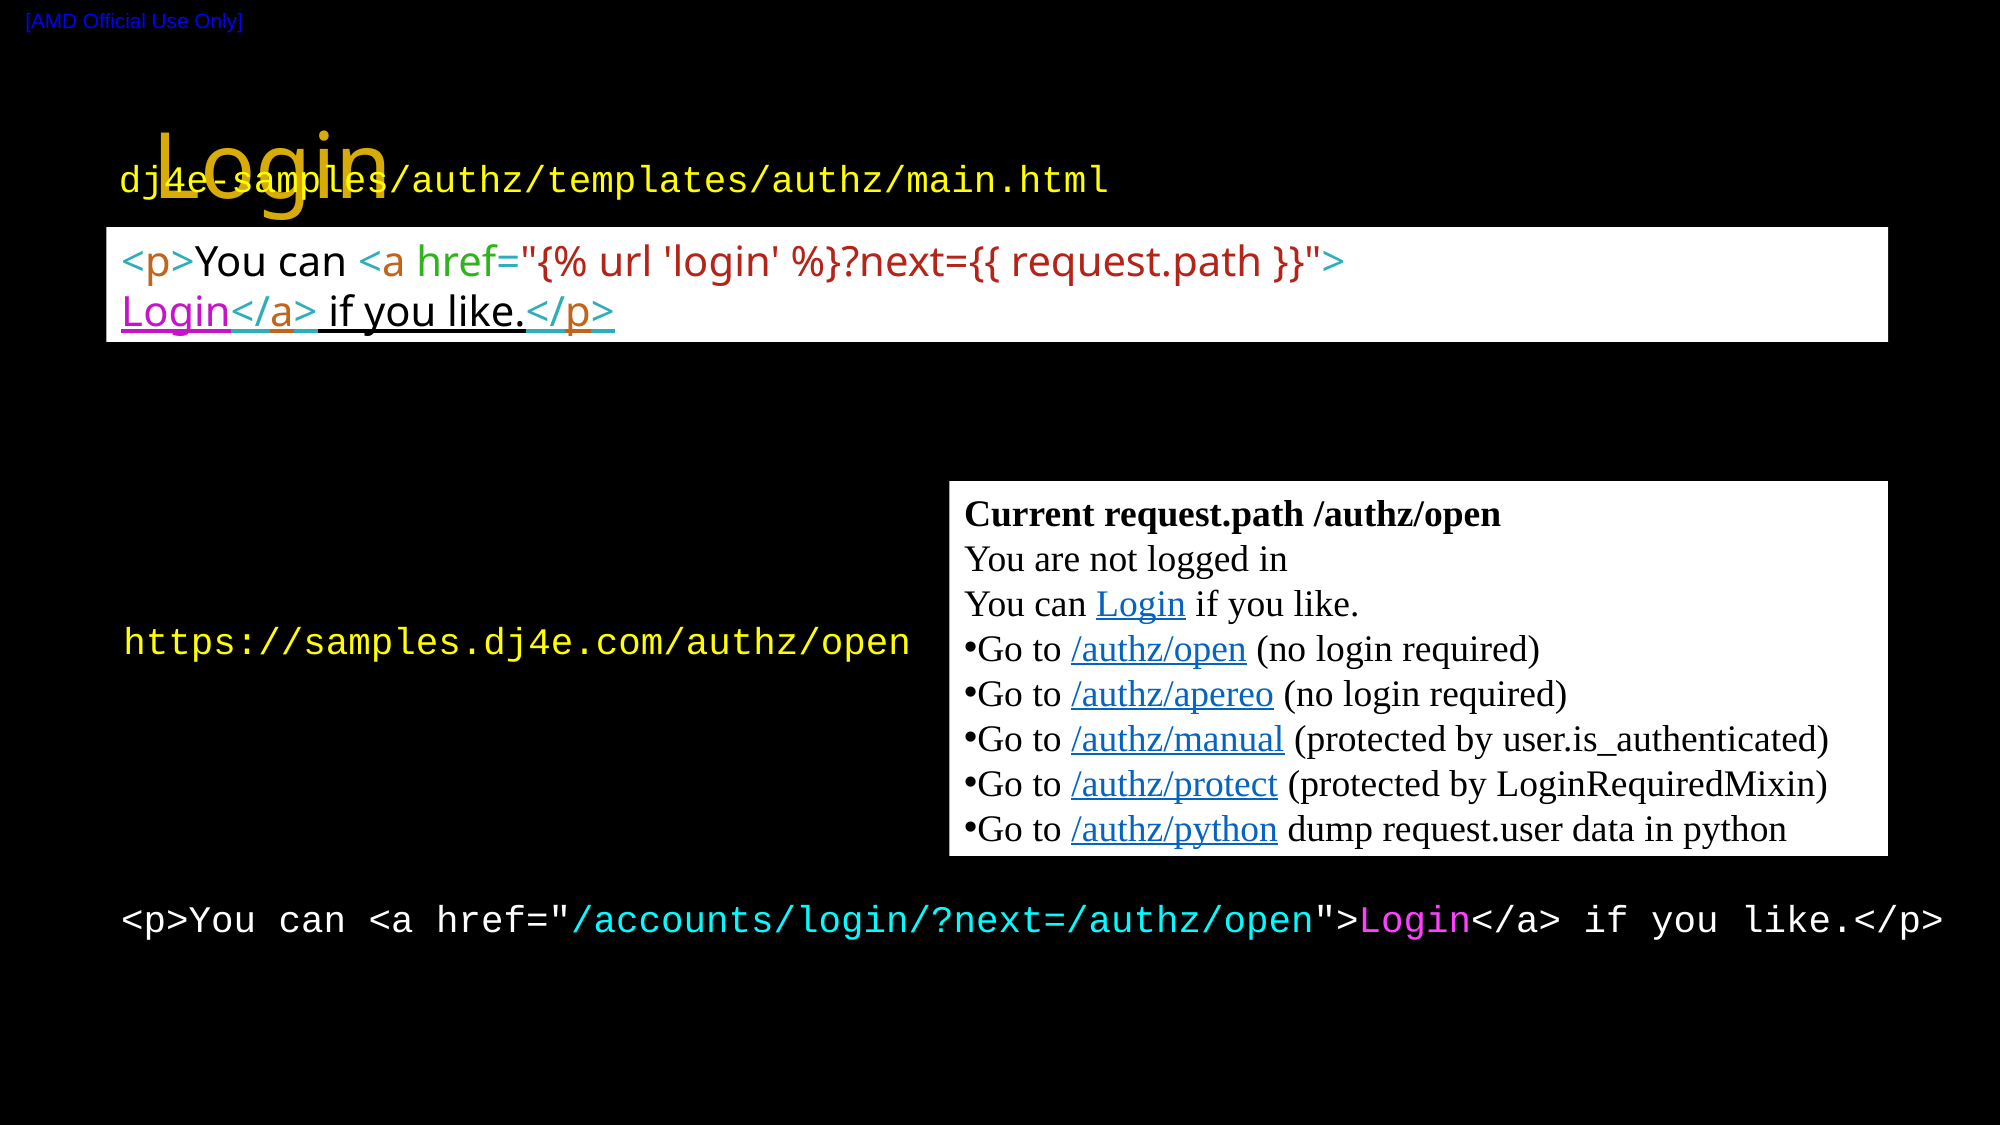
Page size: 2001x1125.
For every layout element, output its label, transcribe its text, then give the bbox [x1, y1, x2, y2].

text_box https://samples.dj4e.com/authz/open [108, 609, 926, 670]
text_box Current request.path /authz/open You are not logged in You can Login if you like. Go to /authz/open (no login required) Go to /authz/apereo (no login required) Go to /authz/manual (protected by user.is_authenticated) Go to /authz/protect (protected by LoginRequiredMixin) Go to /authz/python dump request.user data in python [949, 481, 1888, 856]
title Login [137, 59, 1863, 227]
text_box <p>You can <a href="/accounts/login/?next=/authz/open">Login</a> if you like.</p> [106, 888, 1972, 948]
text_box dj4e-samples/authz/templates/authz/main.html [103, 147, 1124, 208]
text_box <p>You can <a href="{% url 'login' %}?next={{ request.path }}"> Login</a> if you like.</p> [106, 227, 1889, 342]
